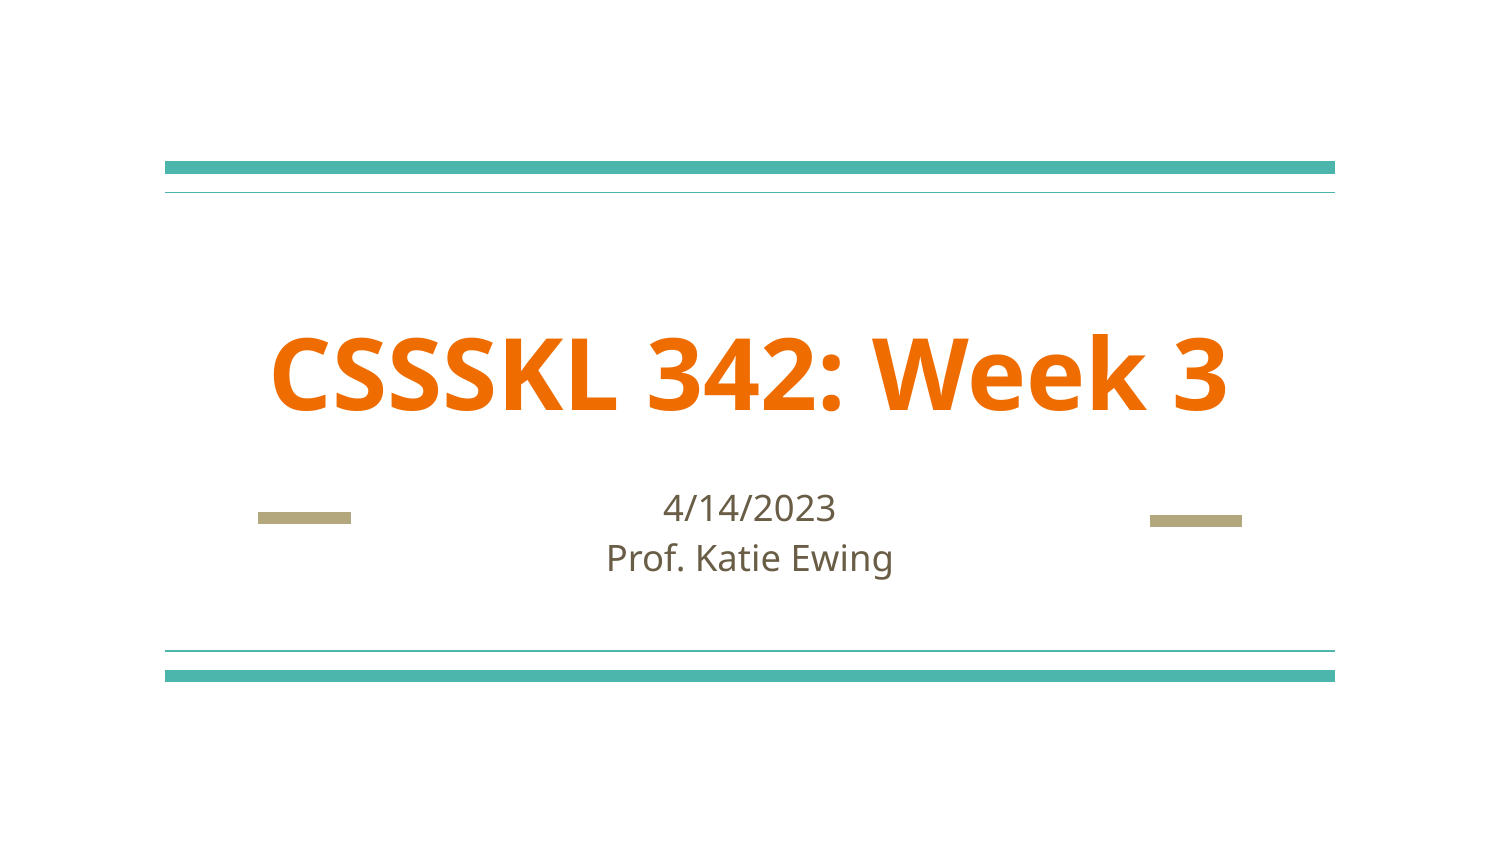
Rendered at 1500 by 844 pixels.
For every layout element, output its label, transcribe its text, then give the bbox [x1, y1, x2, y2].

subtitle 4/14/2023 Prof. Katie Ewing [350, 467, 1150, 598]
title CSSSKL 342: Week 3 [164, 287, 1336, 456]
